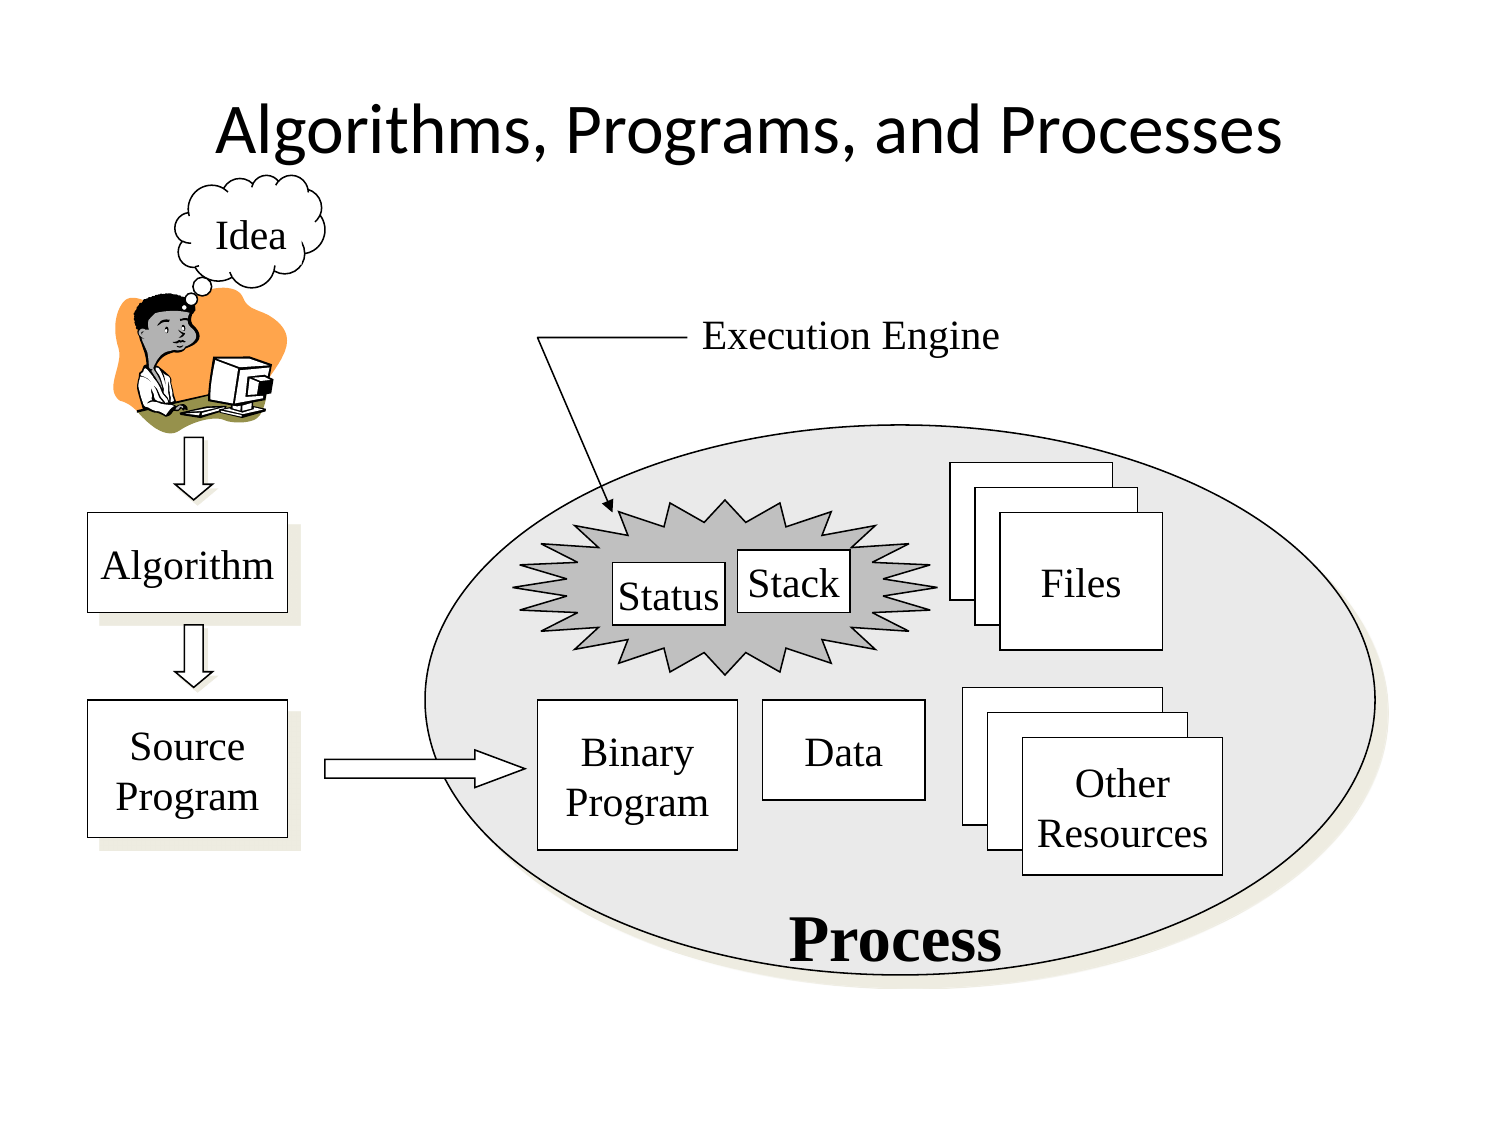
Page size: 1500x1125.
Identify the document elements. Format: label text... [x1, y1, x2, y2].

text_box Algorithm [87, 512, 288, 613]
text_box [987, 712, 1188, 850]
text_box [425, 424, 1376, 967]
text_box [174, 175, 325, 285]
text_box Process [773, 887, 1018, 983]
text_box Data [762, 699, 925, 800]
text_box [512, 500, 938, 676]
picture [112, 287, 288, 435]
text_box Source Program [87, 699, 288, 838]
text_box Other Resources [1022, 737, 1223, 875]
text_box [324, 750, 526, 788]
title Algorithms, Programs, and Processes [112, 50, 1388, 200]
text_box Status [612, 562, 725, 625]
text_box [174, 624, 213, 688]
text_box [949, 462, 1163, 651]
text_box [537, 337, 688, 513]
text_box [962, 687, 1163, 825]
text_box Execution Engine [687, 299, 1016, 365]
text_box Idea [200, 200, 302, 265]
text_box Stack [737, 549, 850, 613]
text_box [174, 444, 213, 500]
text_box Binary Program [537, 699, 738, 850]
